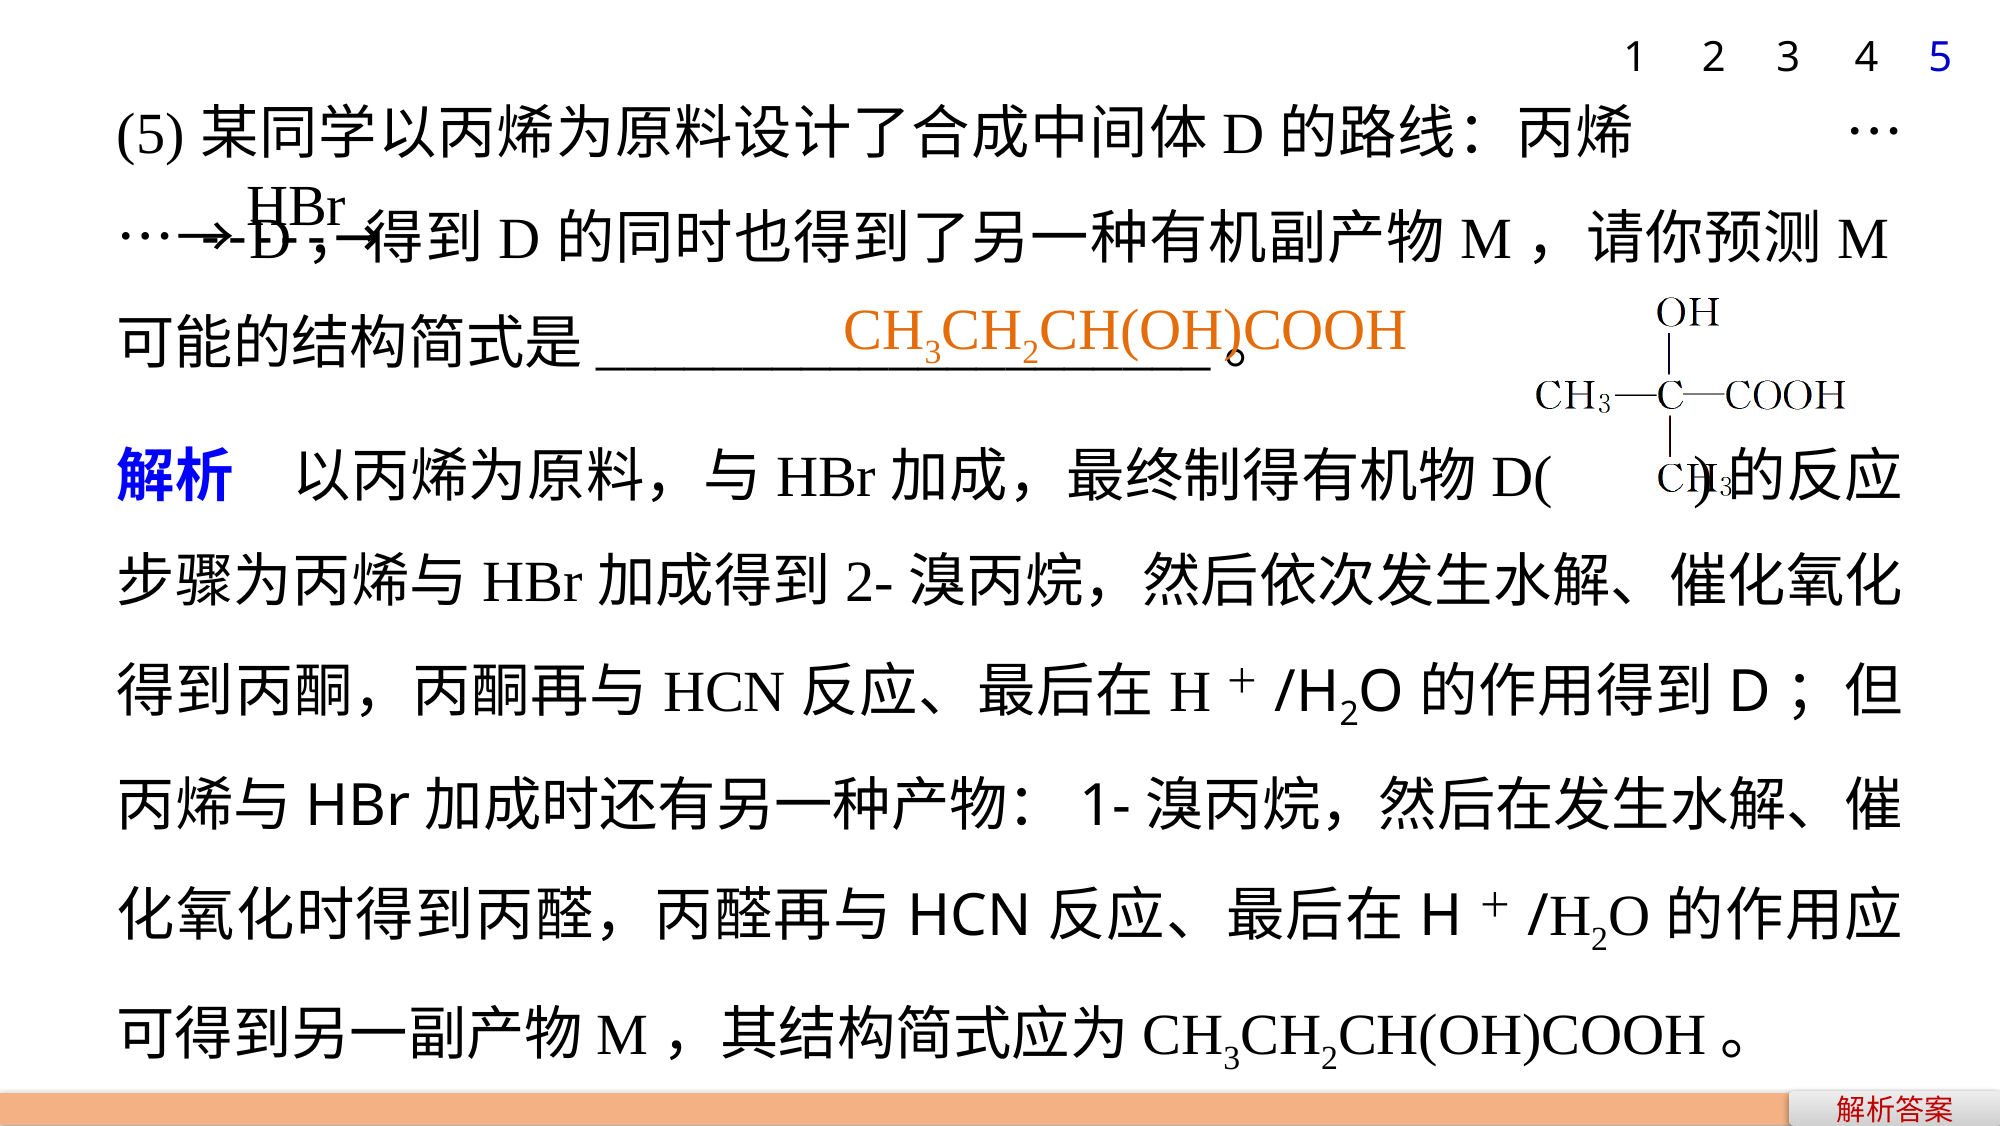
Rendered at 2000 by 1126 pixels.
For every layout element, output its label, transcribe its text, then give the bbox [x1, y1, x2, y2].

picture [1530, 290, 1856, 510]
text_box 5 [1909, 7, 1973, 102]
text_box [0, 1092, 1786, 1126]
text_box 2 [1684, 7, 1746, 102]
text_box 1 [1602, 7, 1668, 102]
text_box (5)某同学以丙烯为原料设计了合成中间体D的路线：丙烯 ……→D，得到D的同时也得到了另一种有机副产物M，请你预测M可能的结构简式是_____________________。 [102, 53, 1918, 383]
text_box 解析 以丙烯为原料，与HBr加成，最终制得有机物D( )的反应步骤为丙烯与HBr加成得到2­-溴丙烷，然后依次发生水解、催化氧化得到丙酮，丙酮再与HCN反应、最后在H＋/H2O的作用得到D；但丙烯与HBr加成时还有另一种产物：1-­溴丙烷，然后在发生水解、催化氧化时得到丙醛，丙醛再与HCN反应、最后在H＋/H2O的作用应可得到另一副产物M，其结构简式应为CH3CH2CH(OH)COOH。 [102, 395, 1918, 1084]
text_box 4 [1835, 7, 1899, 102]
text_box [201, 156, 1024, 492]
text_box 解析答案 [1787, 1089, 2000, 1126]
text_box 3 [1763, 7, 1821, 102]
text_box CH3CH2CH(OH)COOH [1027, 243, 1423, 378]
